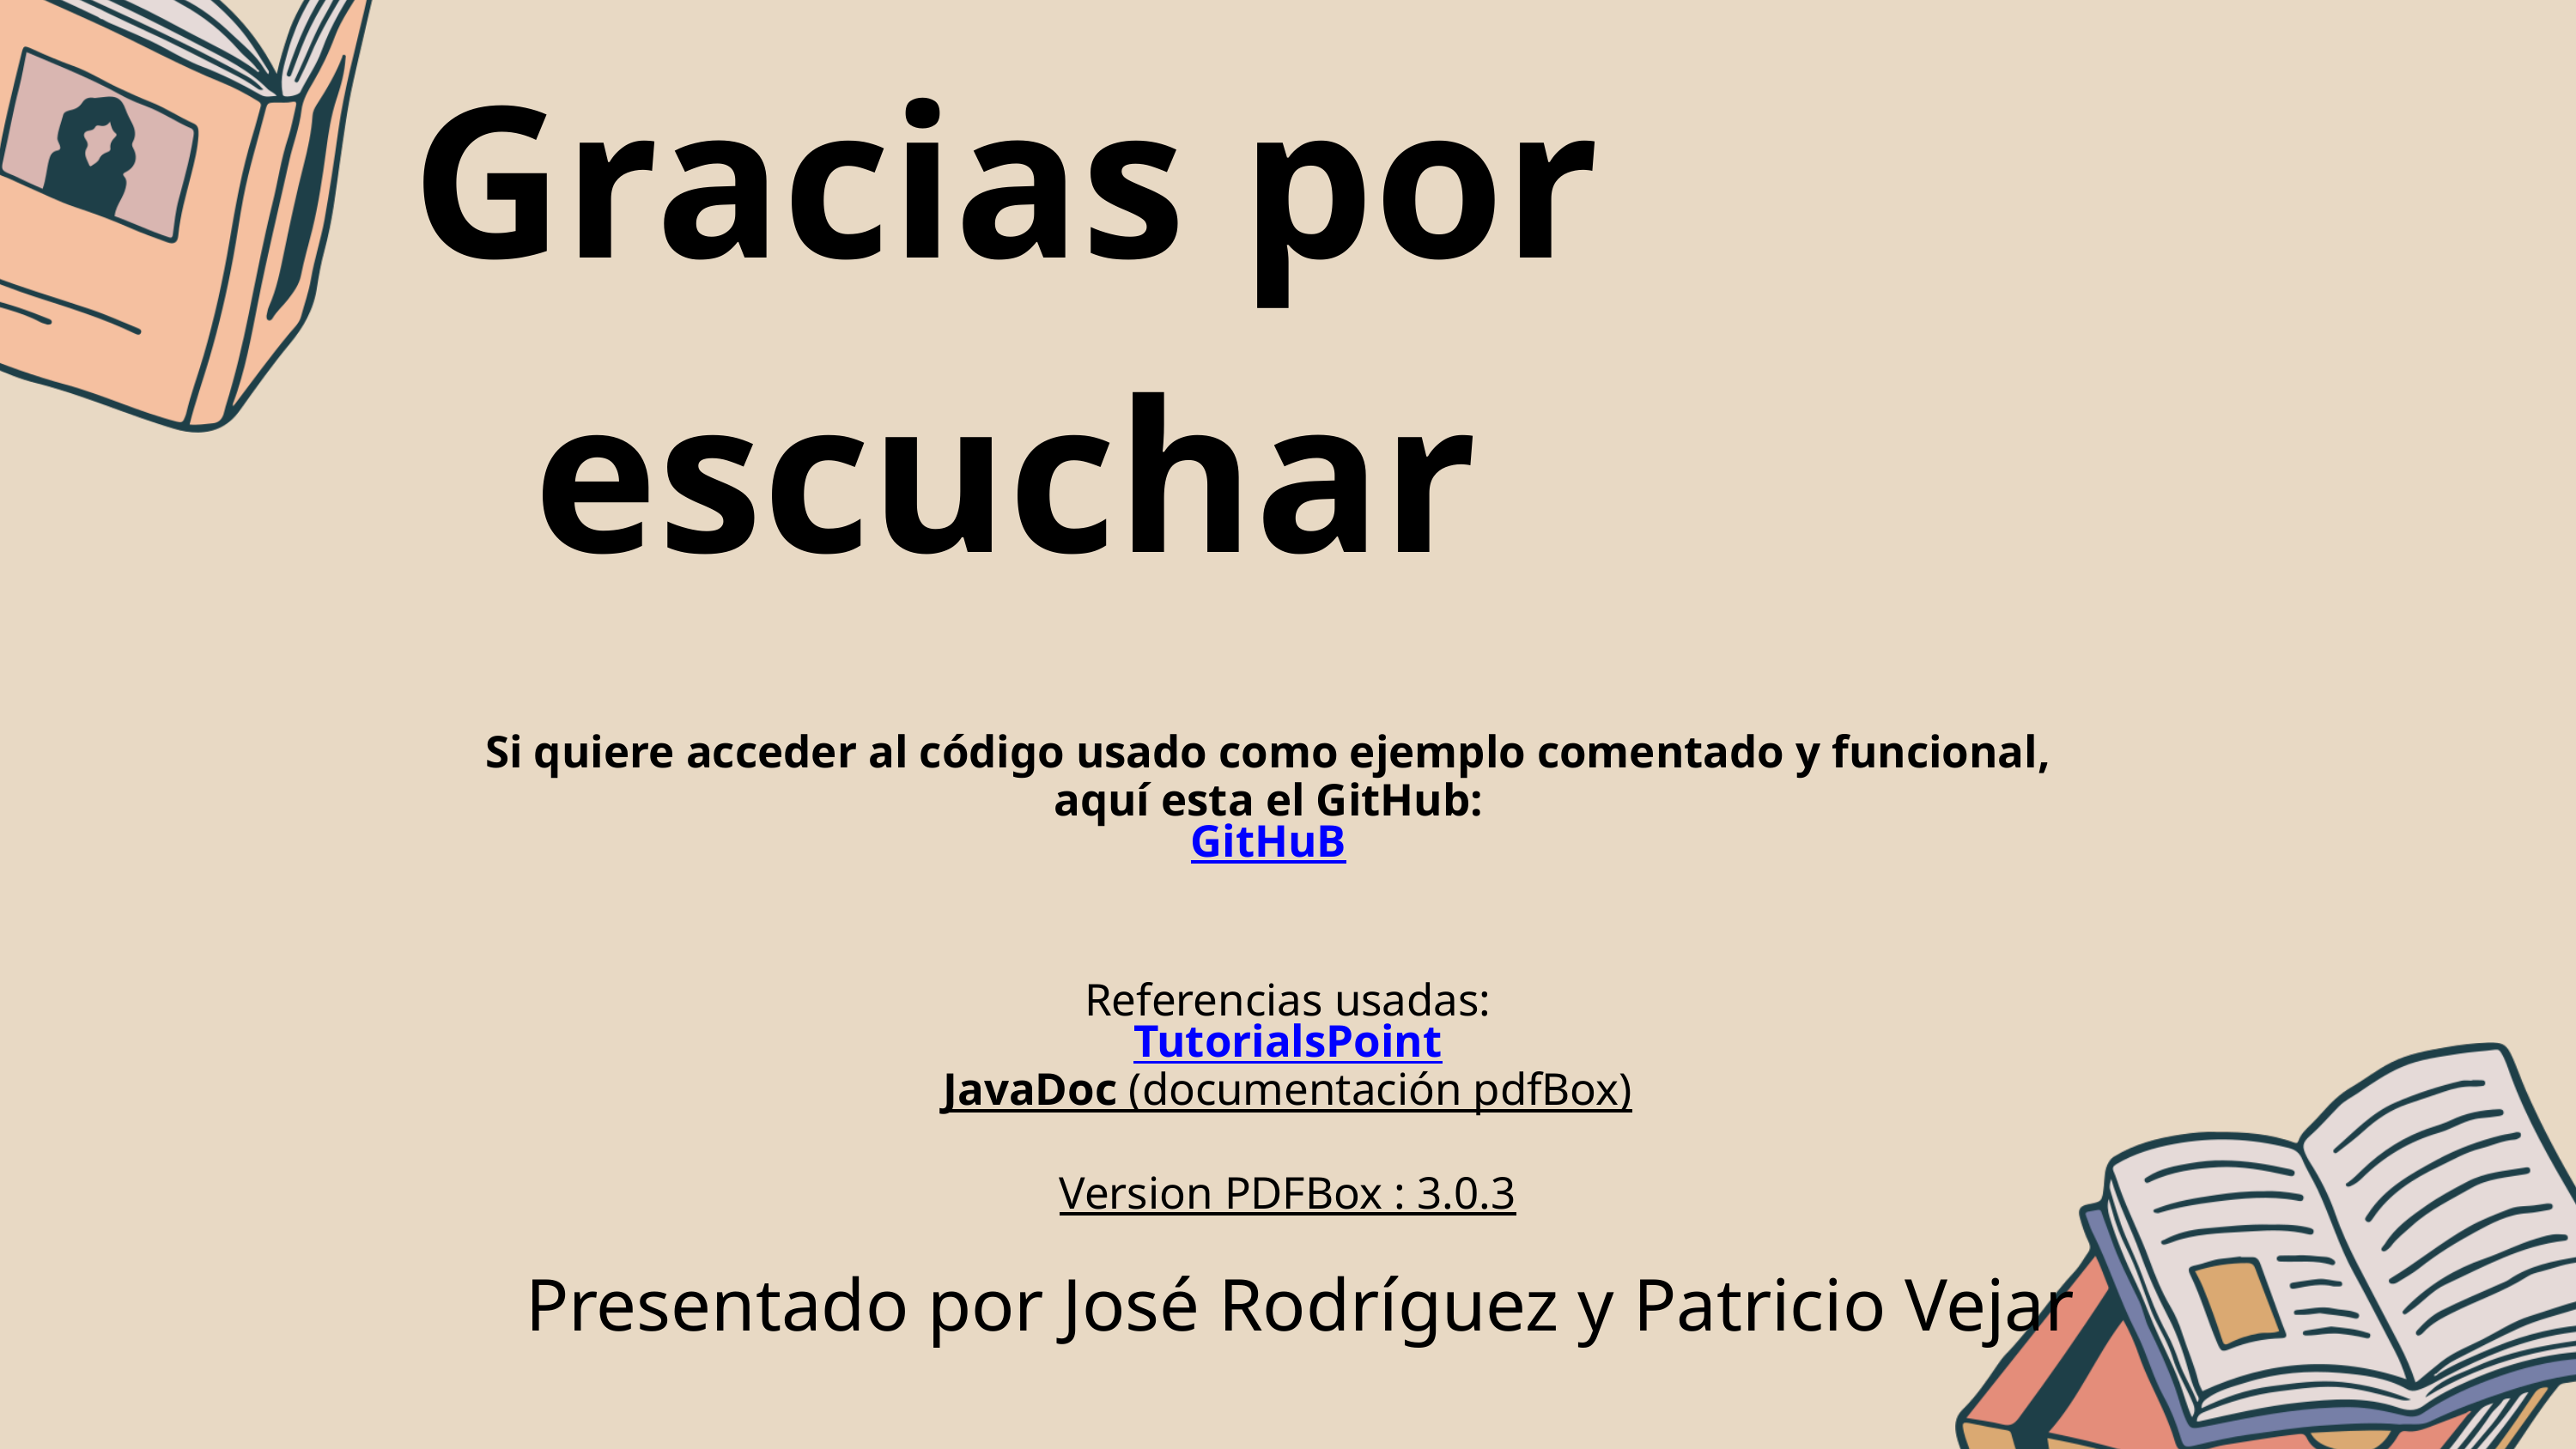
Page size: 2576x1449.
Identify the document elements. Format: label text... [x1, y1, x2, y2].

text_box Presentado por José Rodríguez y Patricio Vejar [498, 1266, 2103, 1346]
text_box [0, 0, 376, 433]
text_box Referencias usadas: TutorialsPoint JavaDoc (documentación pdfBox) Version PDFBox : 3.0.3 [919, 976, 1657, 1218]
text_box Si quiere acceder al código usado como ejemplo comentado y funcional, aquí esta el GitHub: GitHuB [466, 728, 2071, 873]
text_box [1954, 1042, 2576, 1449]
text_box Gracias por escuchar [375, 5, 1637, 595]
